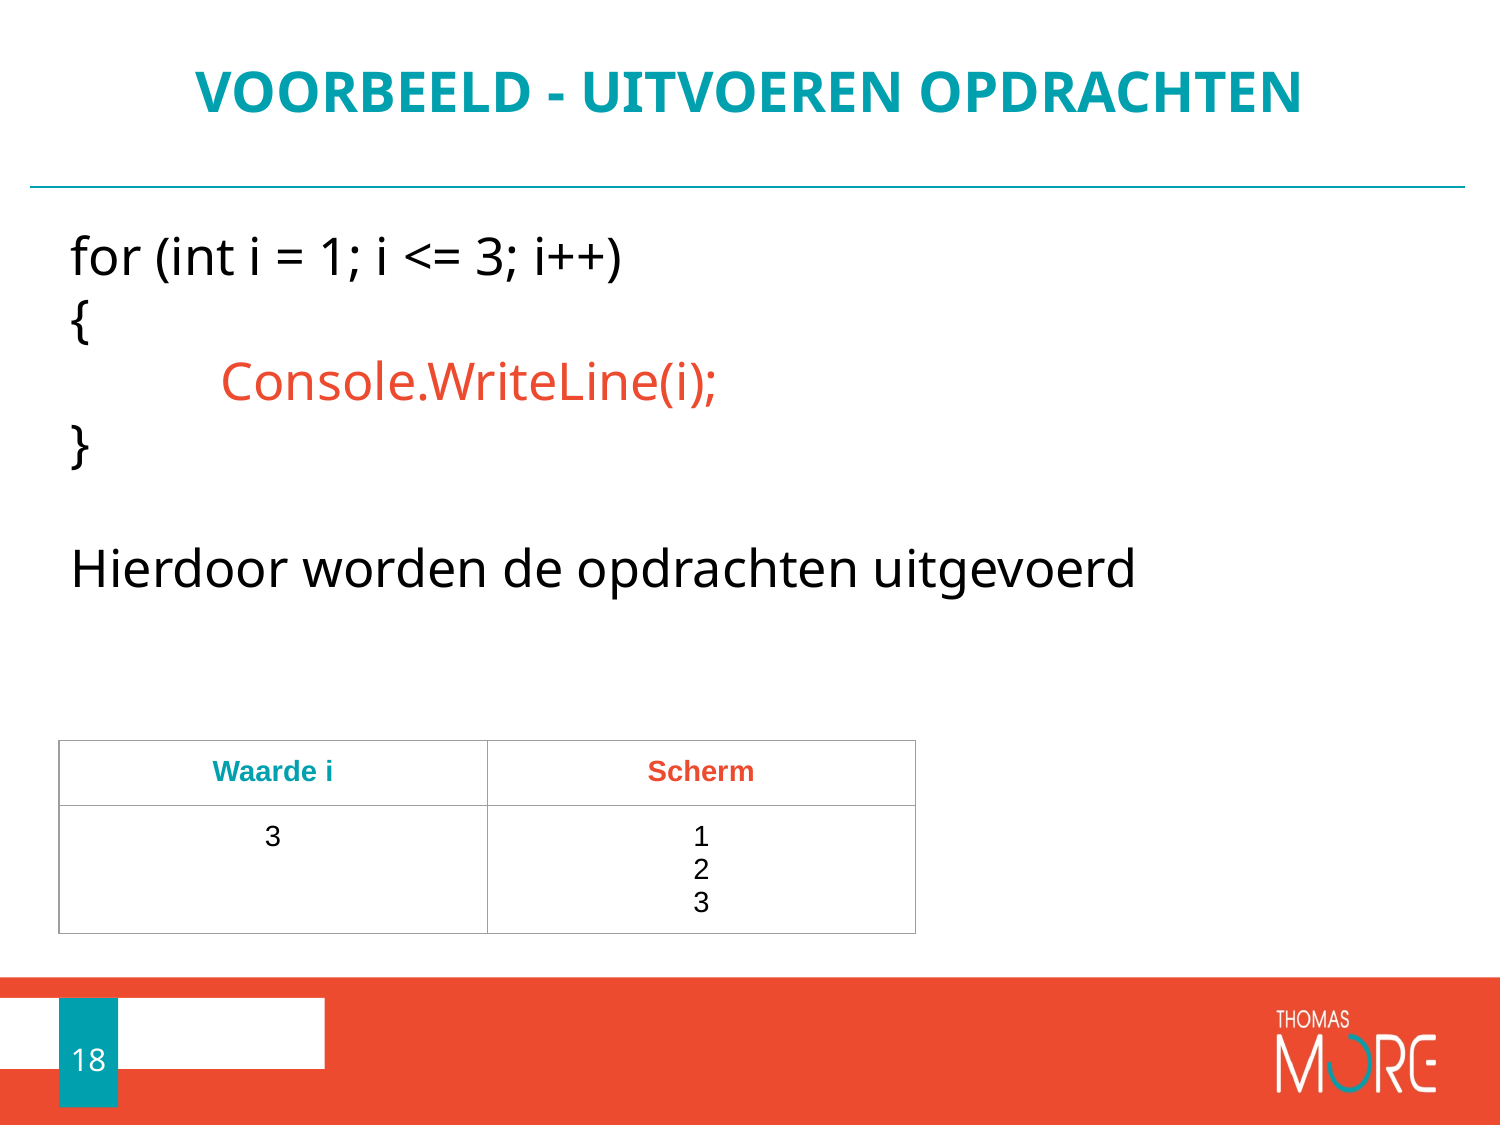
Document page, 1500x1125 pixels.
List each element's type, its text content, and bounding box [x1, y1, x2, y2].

table_cell 1 2 3 [488, 806, 915, 933]
picture [1254, 980, 1458, 1122]
title VOORBEELD - UITVOEREN OPDRACHTEN [0, 0, 1500, 188]
list for (int i = 1; i <= 3; i++) { Console.WriteLine(i); } Hierdoor worden de opdrachten uitgevoerd [0, 188, 1500, 916]
slide_number 18 [59, 998, 119, 1108]
table_header Waarde i [60, 741, 487, 805]
table_header Scherm [488, 741, 915, 805]
table_cell 3 [60, 806, 487, 933]
